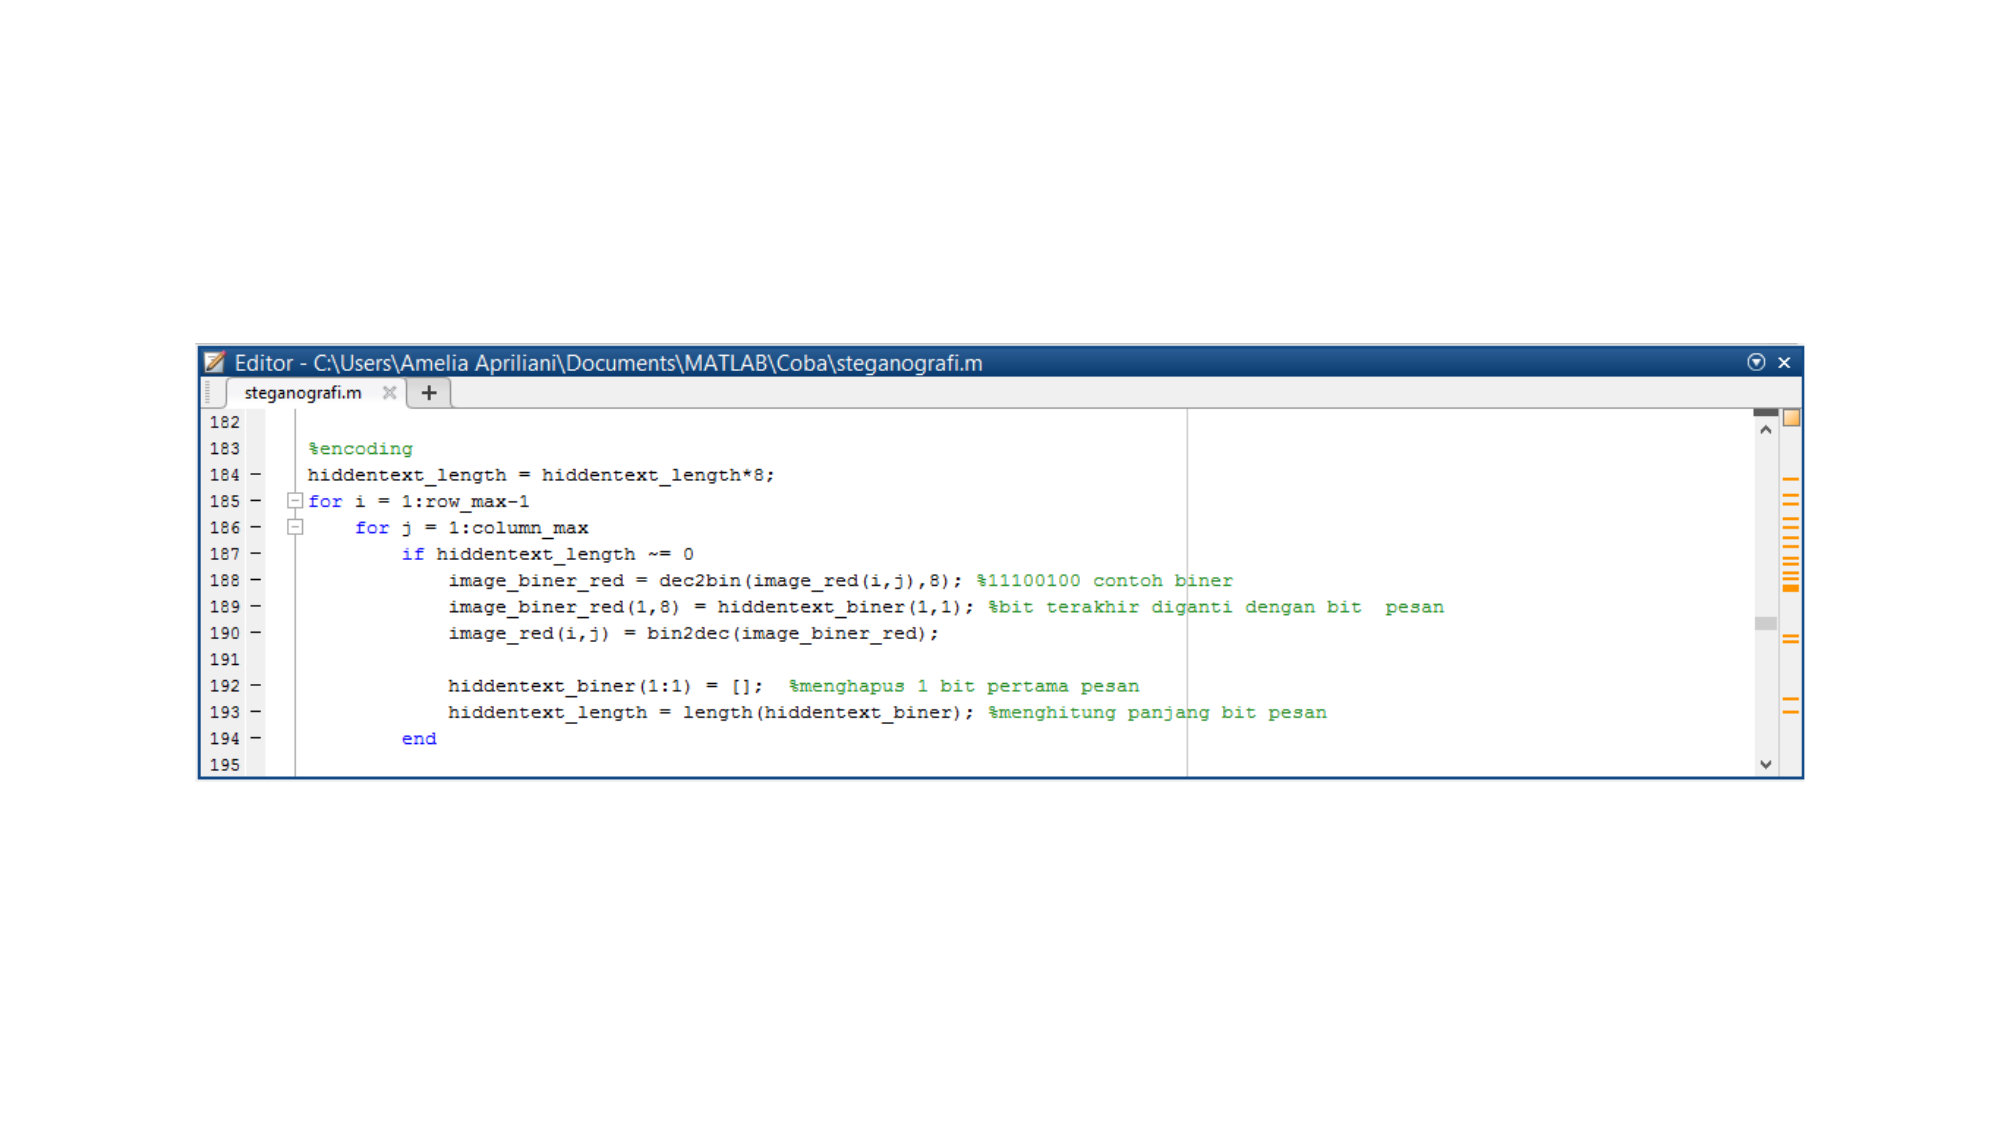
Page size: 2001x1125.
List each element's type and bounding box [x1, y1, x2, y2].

picture [195, 343, 1805, 782]
